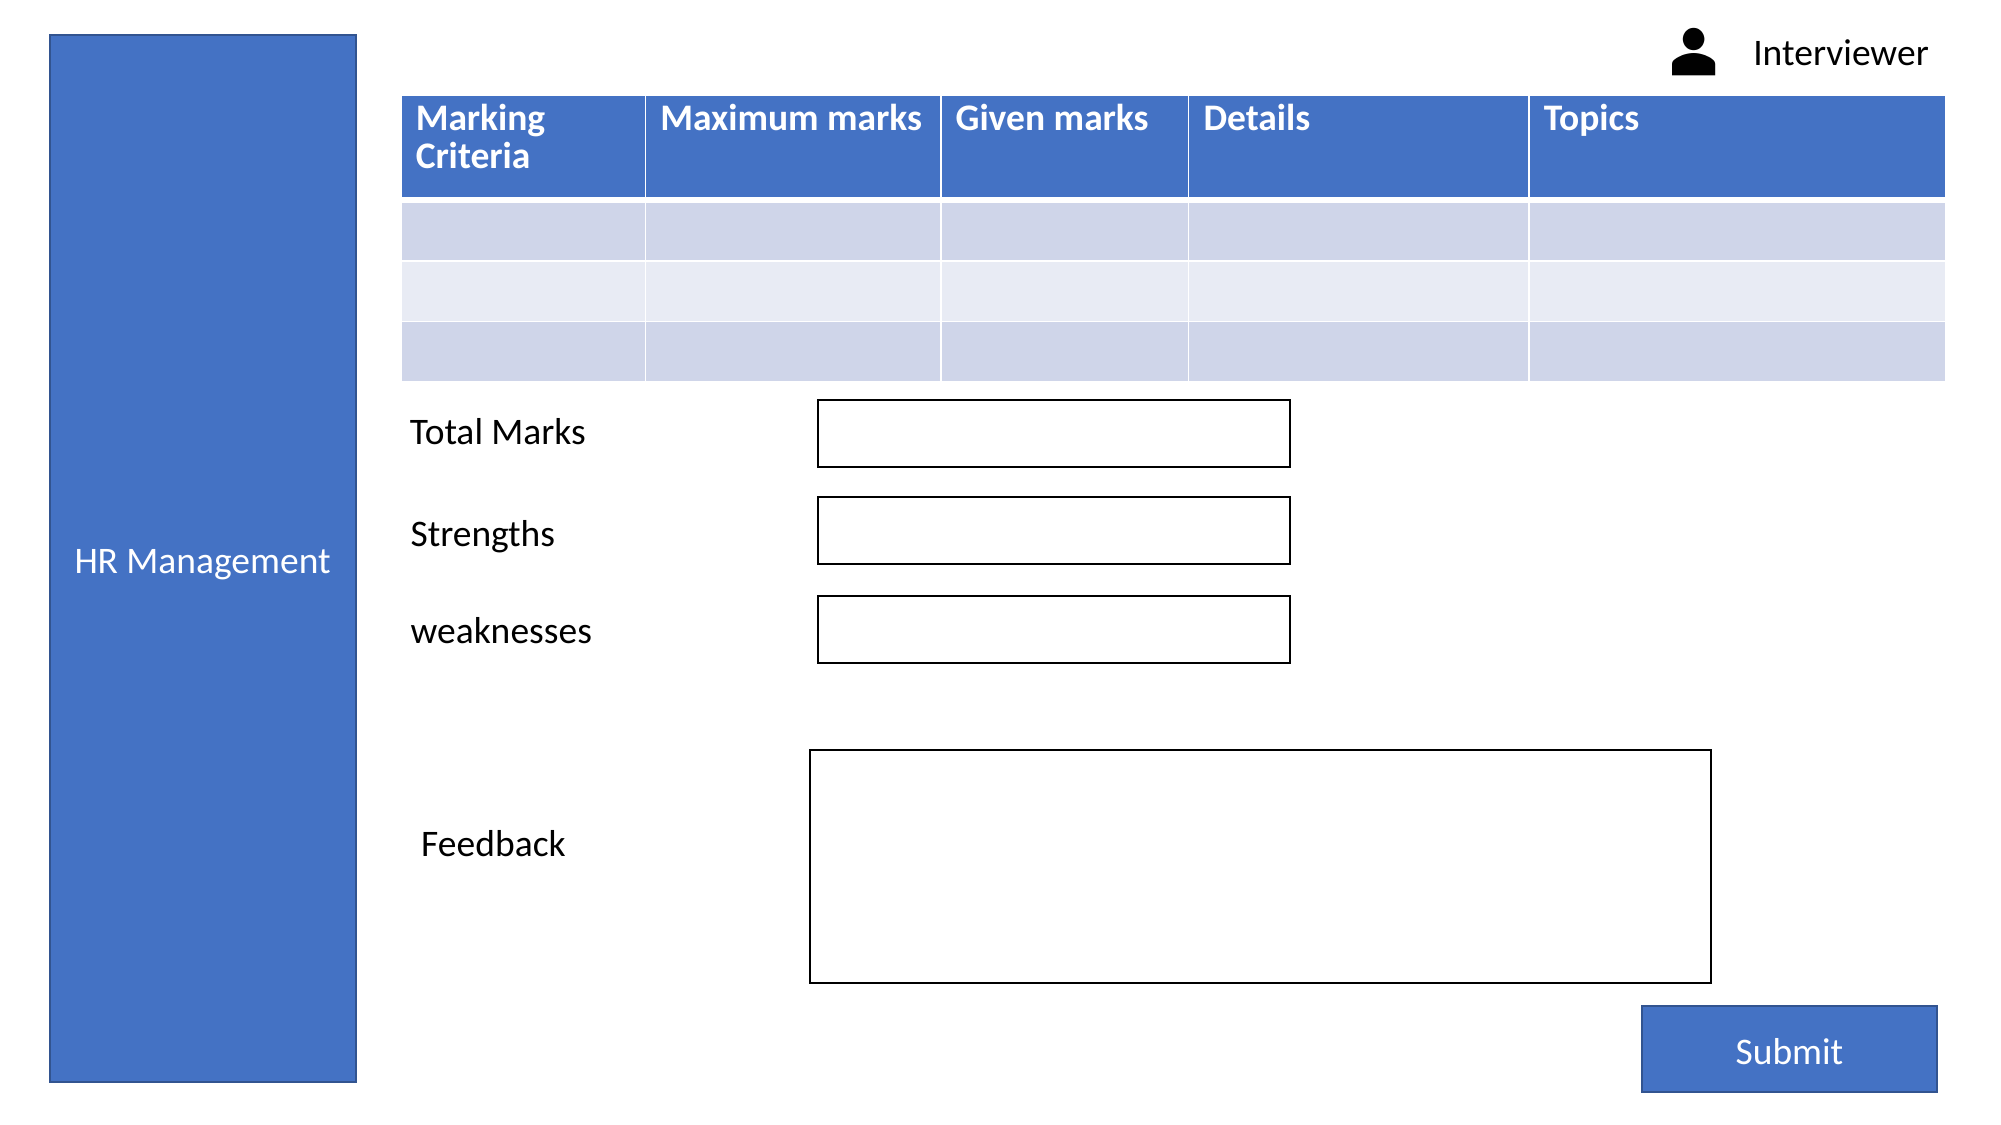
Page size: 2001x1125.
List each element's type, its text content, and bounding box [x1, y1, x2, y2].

table_cell [1189, 262, 1528, 321]
text_box Submit [1641, 1005, 1938, 1093]
table_header Maximum marks [646, 96, 940, 197]
text_box [817, 496, 1291, 565]
text_box [817, 399, 1291, 468]
text_box [809, 749, 1712, 984]
text_box Feedback [406, 811, 764, 872]
table_cell [402, 262, 645, 321]
table_cell [402, 322, 645, 381]
table_cell [1189, 322, 1528, 381]
table_cell [646, 322, 940, 381]
text_box Strengths [395, 501, 728, 562]
table_cell [646, 262, 940, 321]
table_cell [942, 322, 1188, 381]
text_box Interviewer [1738, 20, 1947, 81]
table_cell [1530, 322, 1945, 381]
table_cell [402, 203, 645, 260]
table_header Marking Criteria [402, 96, 645, 197]
table_cell [1530, 262, 1945, 321]
picture [1661, 18, 1726, 85]
table_cell [942, 262, 1188, 321]
text_box HR Management [49, 34, 357, 1083]
table_header Details [1189, 96, 1528, 197]
table_header Topics [1530, 96, 1945, 197]
table_header Given marks [942, 96, 1188, 197]
table_cell [1189, 203, 1528, 260]
table_cell [1530, 203, 1945, 260]
table_cell [942, 203, 1188, 260]
text_box weaknesses [395, 598, 728, 659]
text_box Total Marks [394, 399, 750, 460]
text_box [817, 595, 1291, 664]
table_cell [646, 203, 940, 260]
